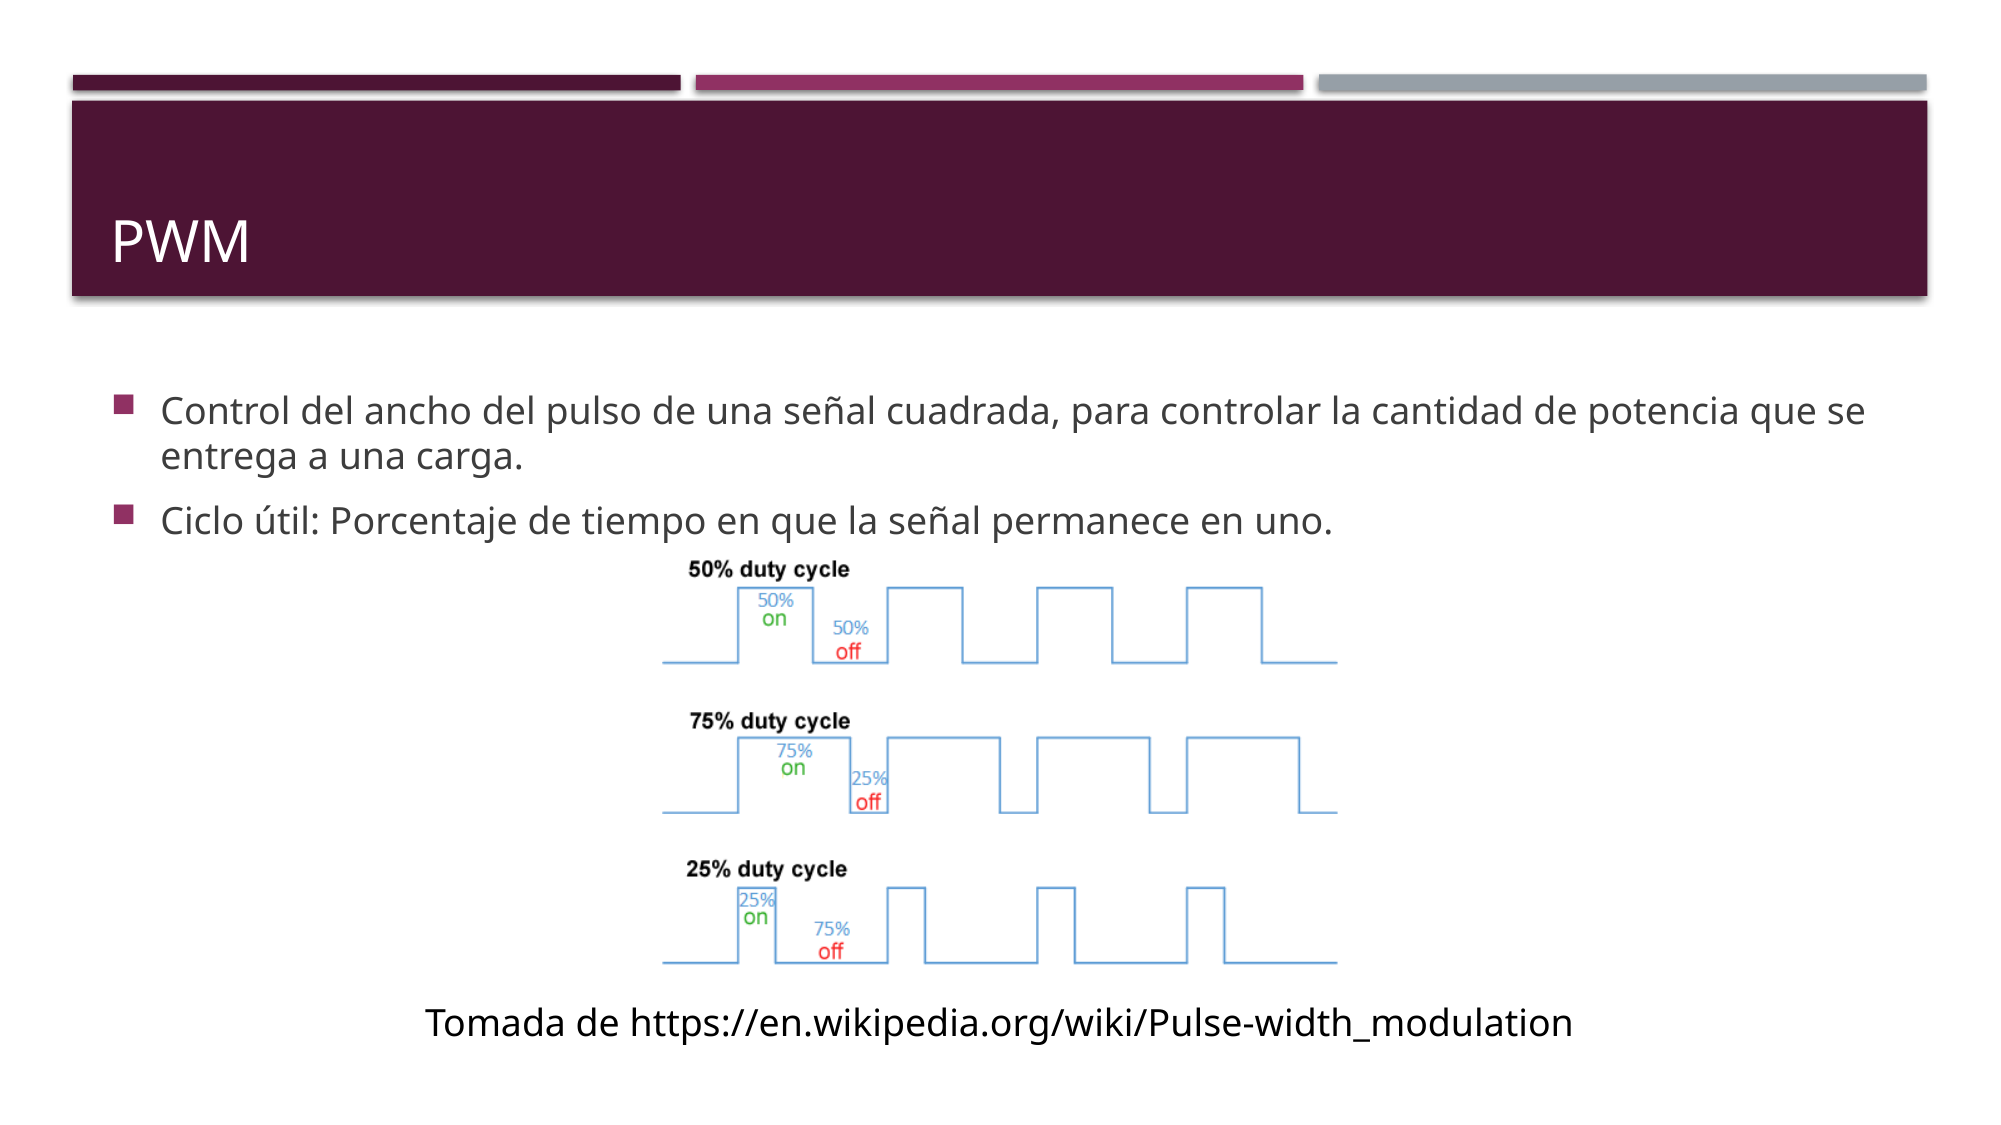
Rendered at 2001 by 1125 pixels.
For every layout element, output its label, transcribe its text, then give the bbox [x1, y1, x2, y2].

title pwm [95, 115, 1905, 282]
text_box Tomada de https://en.wikipedia.org/wiki/Pulse-width_modulation [410, 991, 1590, 1052]
list Control del ancho del pulso de una señal cuadrada, para controlar la cantidad de potencia que se entrega a una carga. Ciclo útil: Porcentaje de tiempo en que la señal permanece en uno. [95, 357, 1905, 962]
picture [660, 548, 1340, 977]
